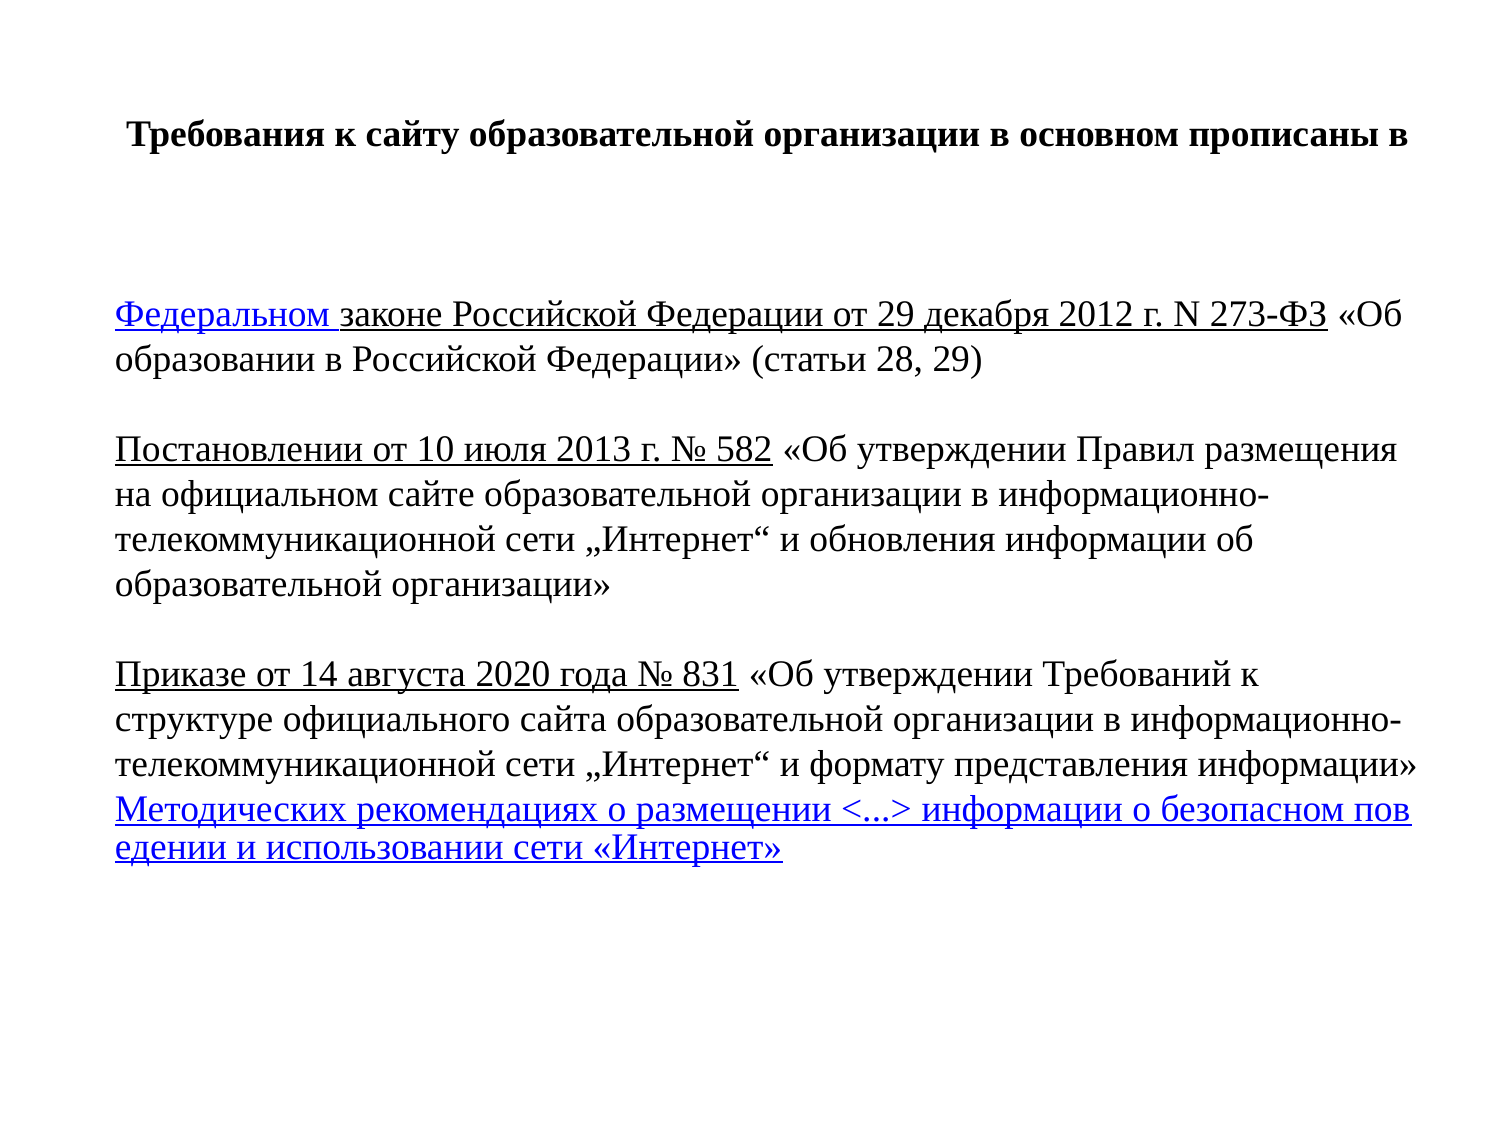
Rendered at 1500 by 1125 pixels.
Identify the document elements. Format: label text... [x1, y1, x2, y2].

text_box Требования к сайту образовательной организации в основном прописаны в Федеральном законе Российской Федерации от 29 декабря 2012 г. N 273-ФЗ «Об образовании в Российской Федерации» (статьи 28, 29) Постановлении от 10 июля 2013 г. № 582 «Об утверждении Правил размещения на официальном сайте образовательной организации в информационно-телекоммуникационной сети „Интернет“ и обновления информации об образовательной организации» Приказе от 14 августа 2020 года № 831 «Об утверждении Требований к структуре официального сайта образовательной организации в информационно-телекоммуникационной сети „Интернет“ и формату представления информации» Методических рекомендациях о размещении <...> информации о безопасном поведении и использовании сети «Интернет» [100, 101, 1436, 882]
